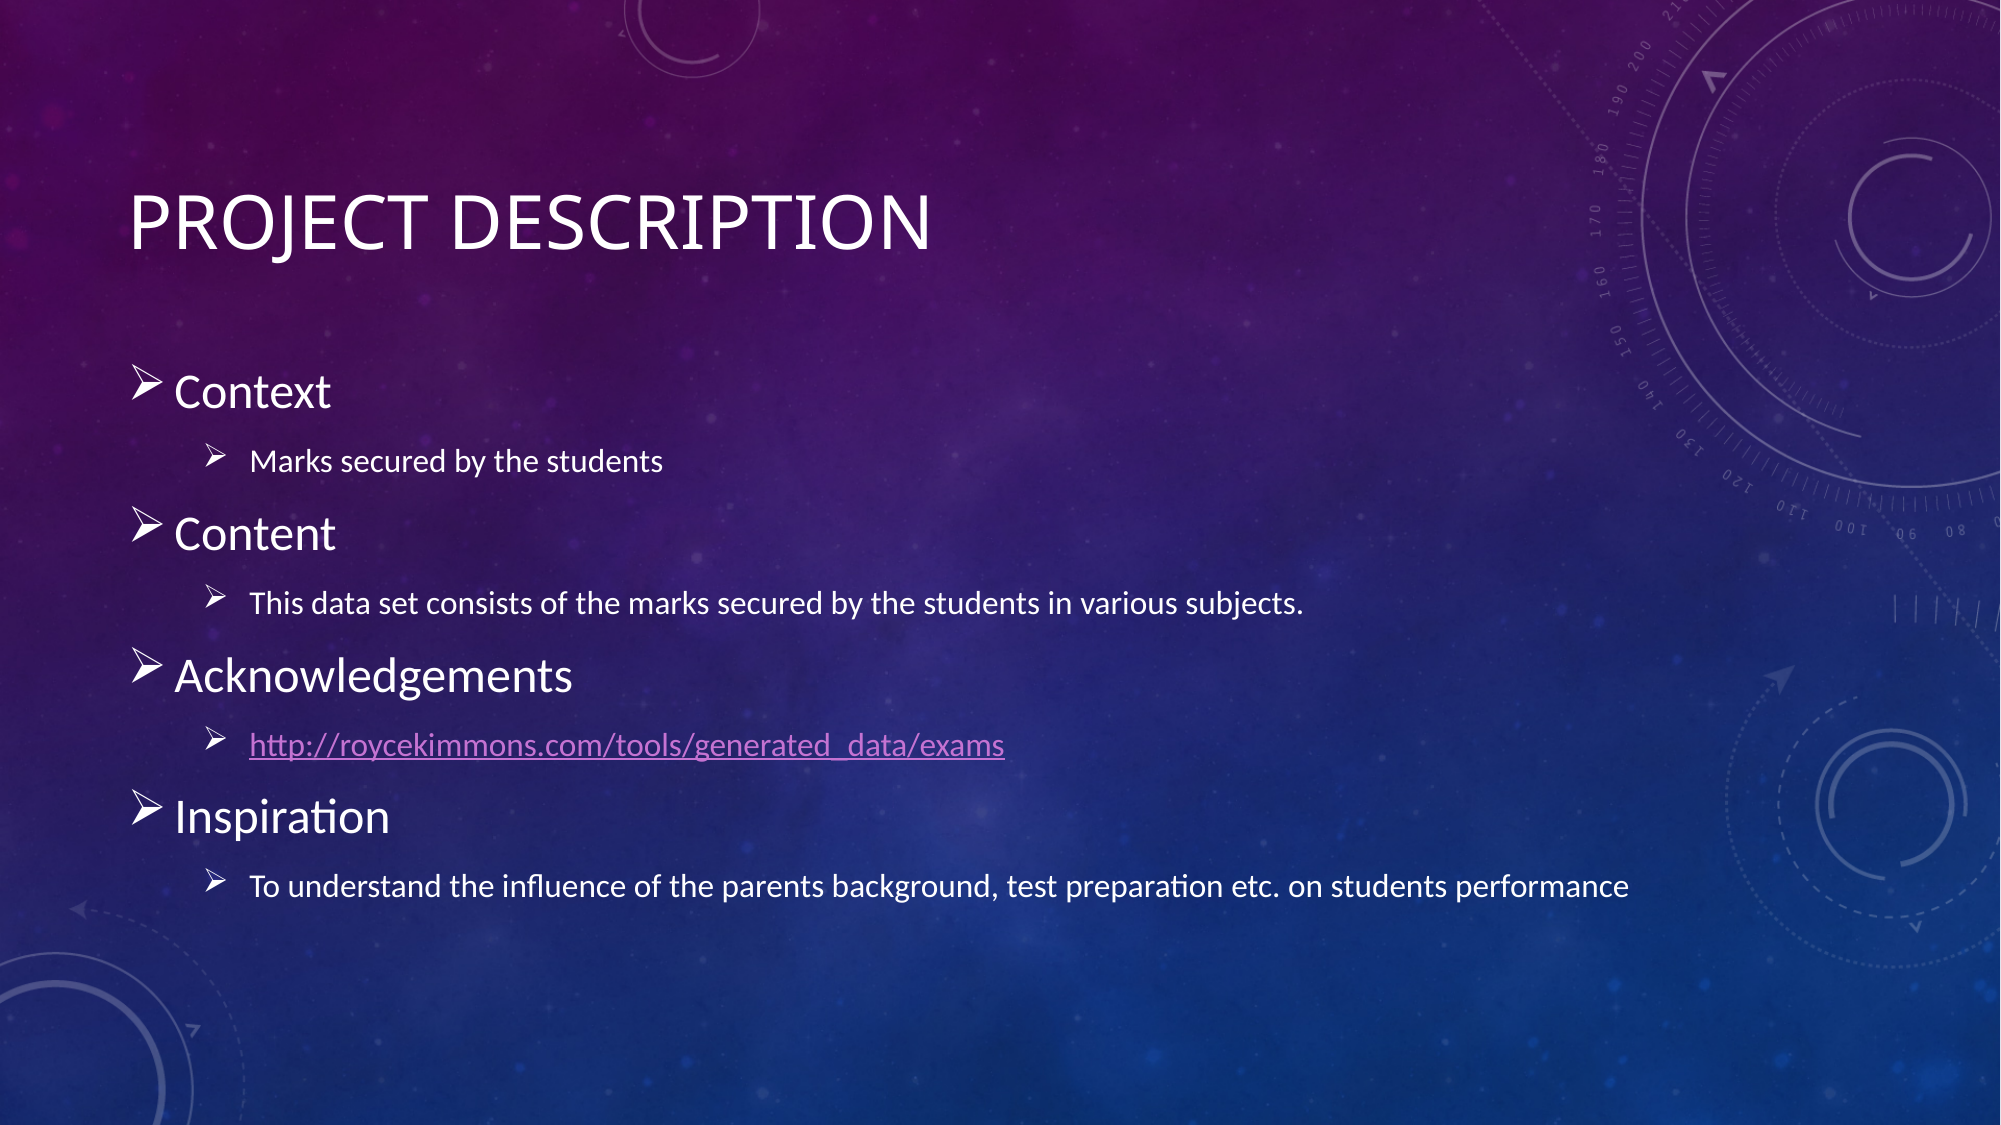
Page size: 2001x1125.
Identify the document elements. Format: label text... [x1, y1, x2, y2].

list Context Marks secured by the students Content This data set consists of the marks secured by the students in various subjects. Acknowledgements http://roycekimmons.com/tools/generated_data/exams Inspiration To understand the influence of the parents background, test preparation etc. on students performance [112, 351, 1775, 950]
picture [0, 0, 2001, 1125]
title Project Description [112, 99, 1775, 339]
